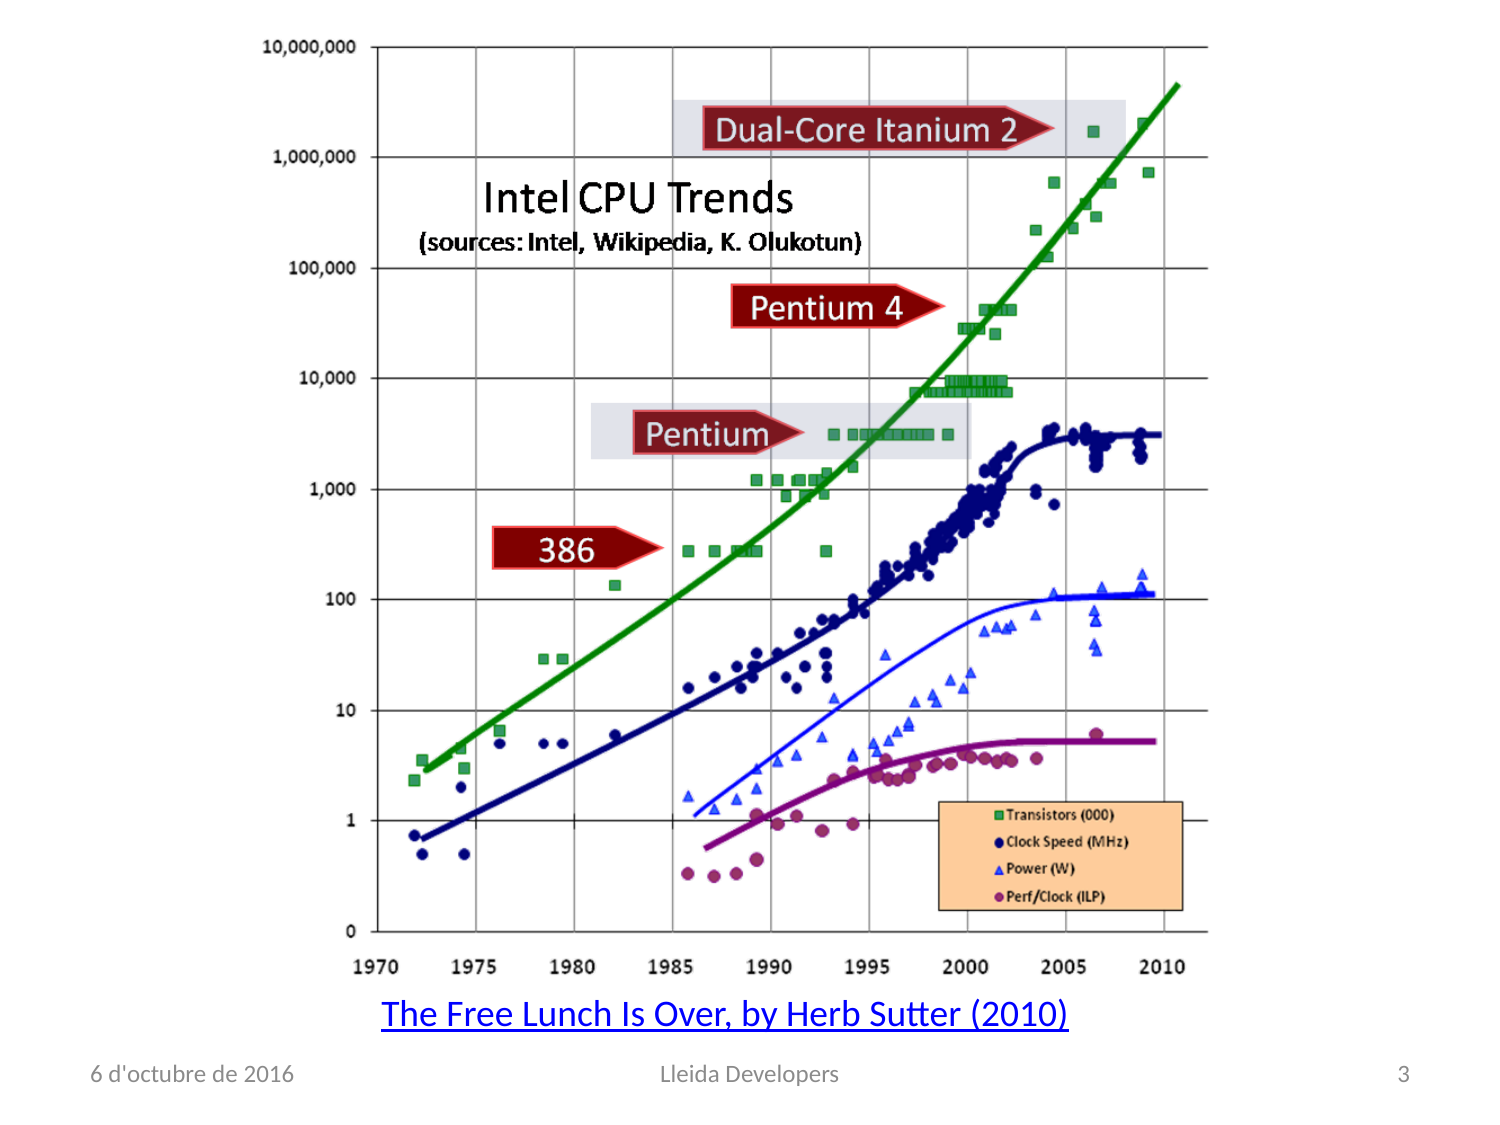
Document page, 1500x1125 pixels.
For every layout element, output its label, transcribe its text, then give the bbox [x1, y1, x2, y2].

slide_number 3 [1074, 1042, 1425, 1103]
footer Lleida Developers [512, 1042, 988, 1103]
slide_number 6 d'octubre de 2016 [75, 1042, 425, 1103]
picture [251, 12, 1234, 990]
text_box The Free Lunch Is Over, by Herb Sutter (2010) [366, 998, 1085, 1042]
